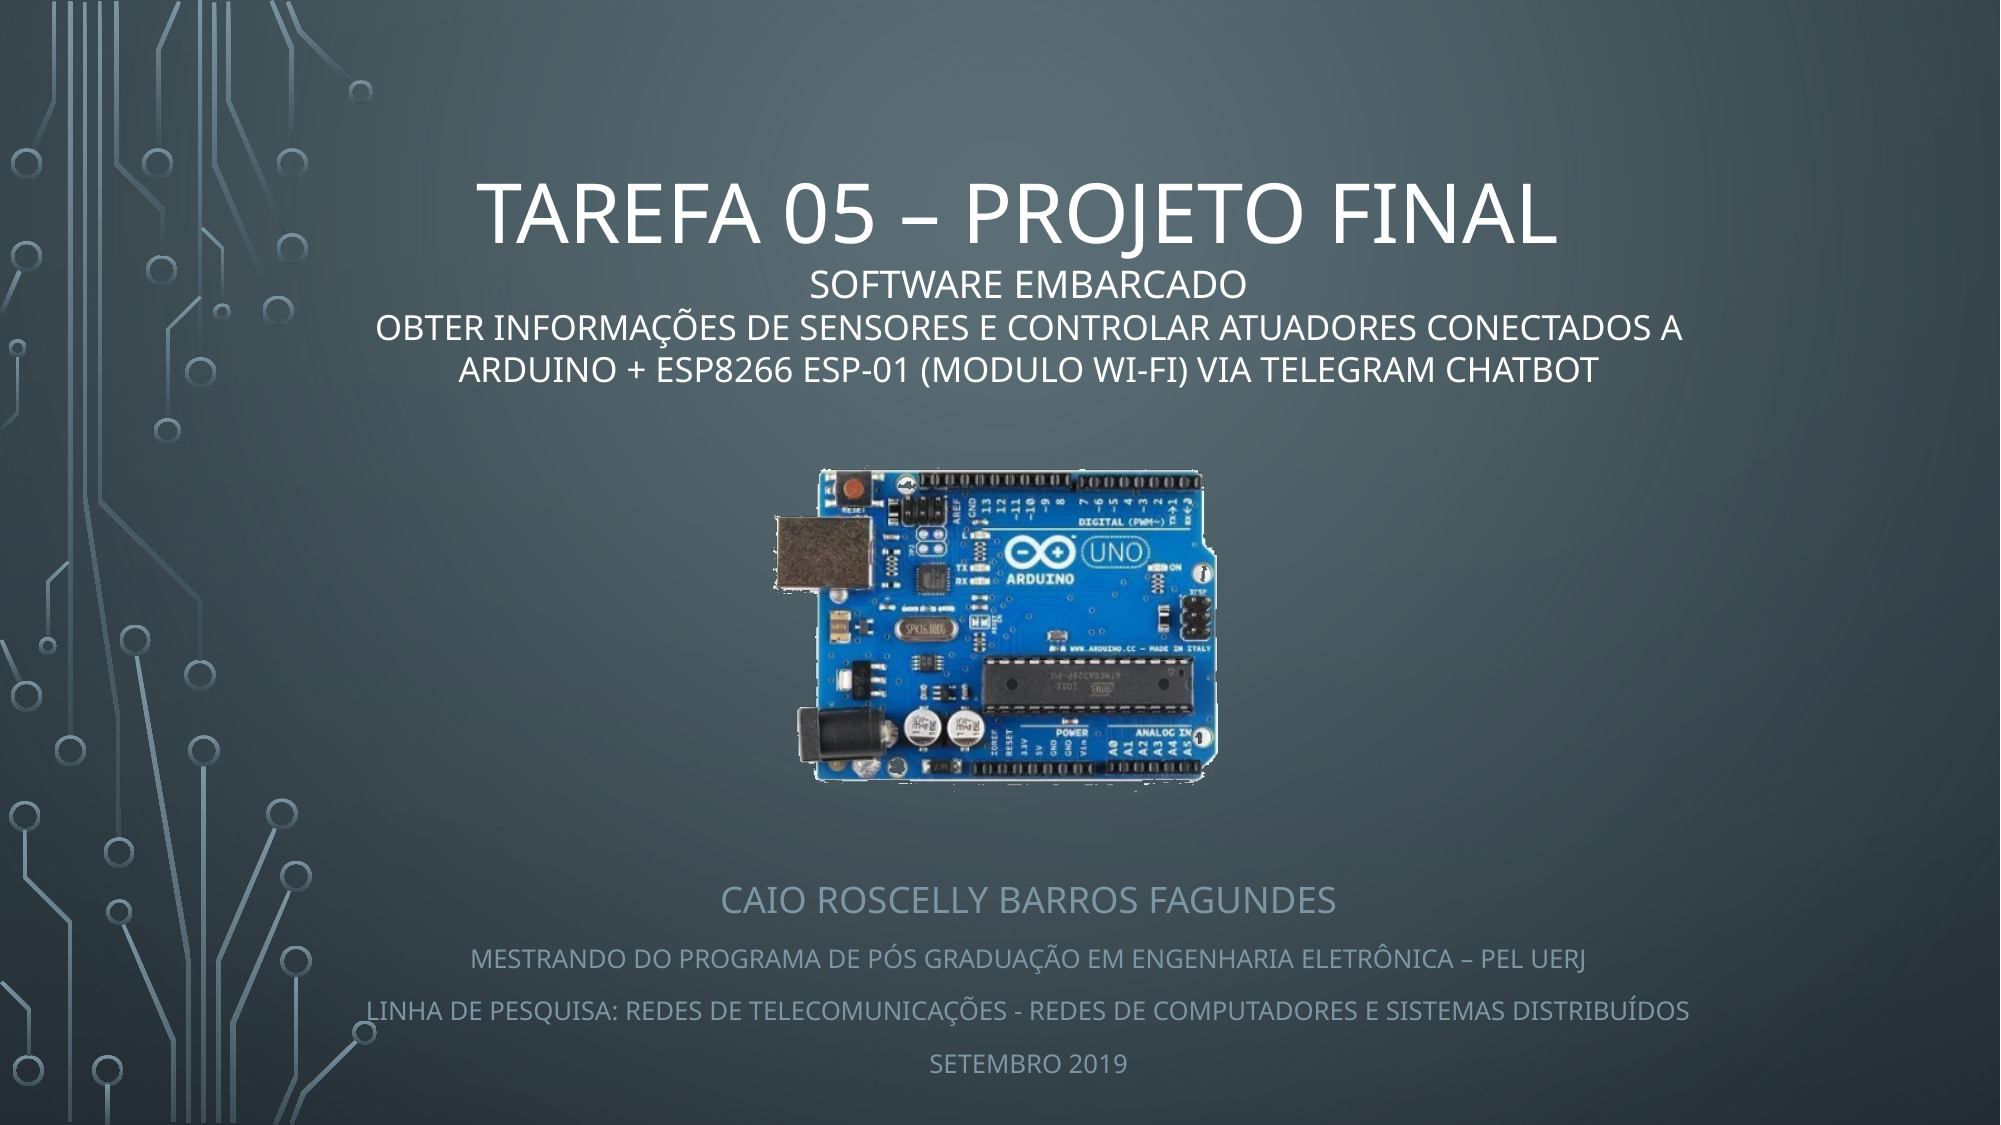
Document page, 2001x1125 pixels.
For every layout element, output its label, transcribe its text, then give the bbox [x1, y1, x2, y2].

title Tarefa 05 – Projeto Final Software Embarcado obter informações de sensores e controlar atuadores conectados a arduino + esp8266 esp-01 (modulo wi-fi) via telegram chatbot [307, 149, 1750, 480]
subtitle Caio Roscelly Barros Fagundes Mestrando do Programa de Pós Graduação em Engenharia Eletrônica – PEL UERJ Linha de Pesquisa: Redes de Telecomunicações - Redes de Computadores e Sistemas Distribuídos Setembro 2019 [307, 861, 1750, 1090]
picture [763, 446, 1240, 797]
